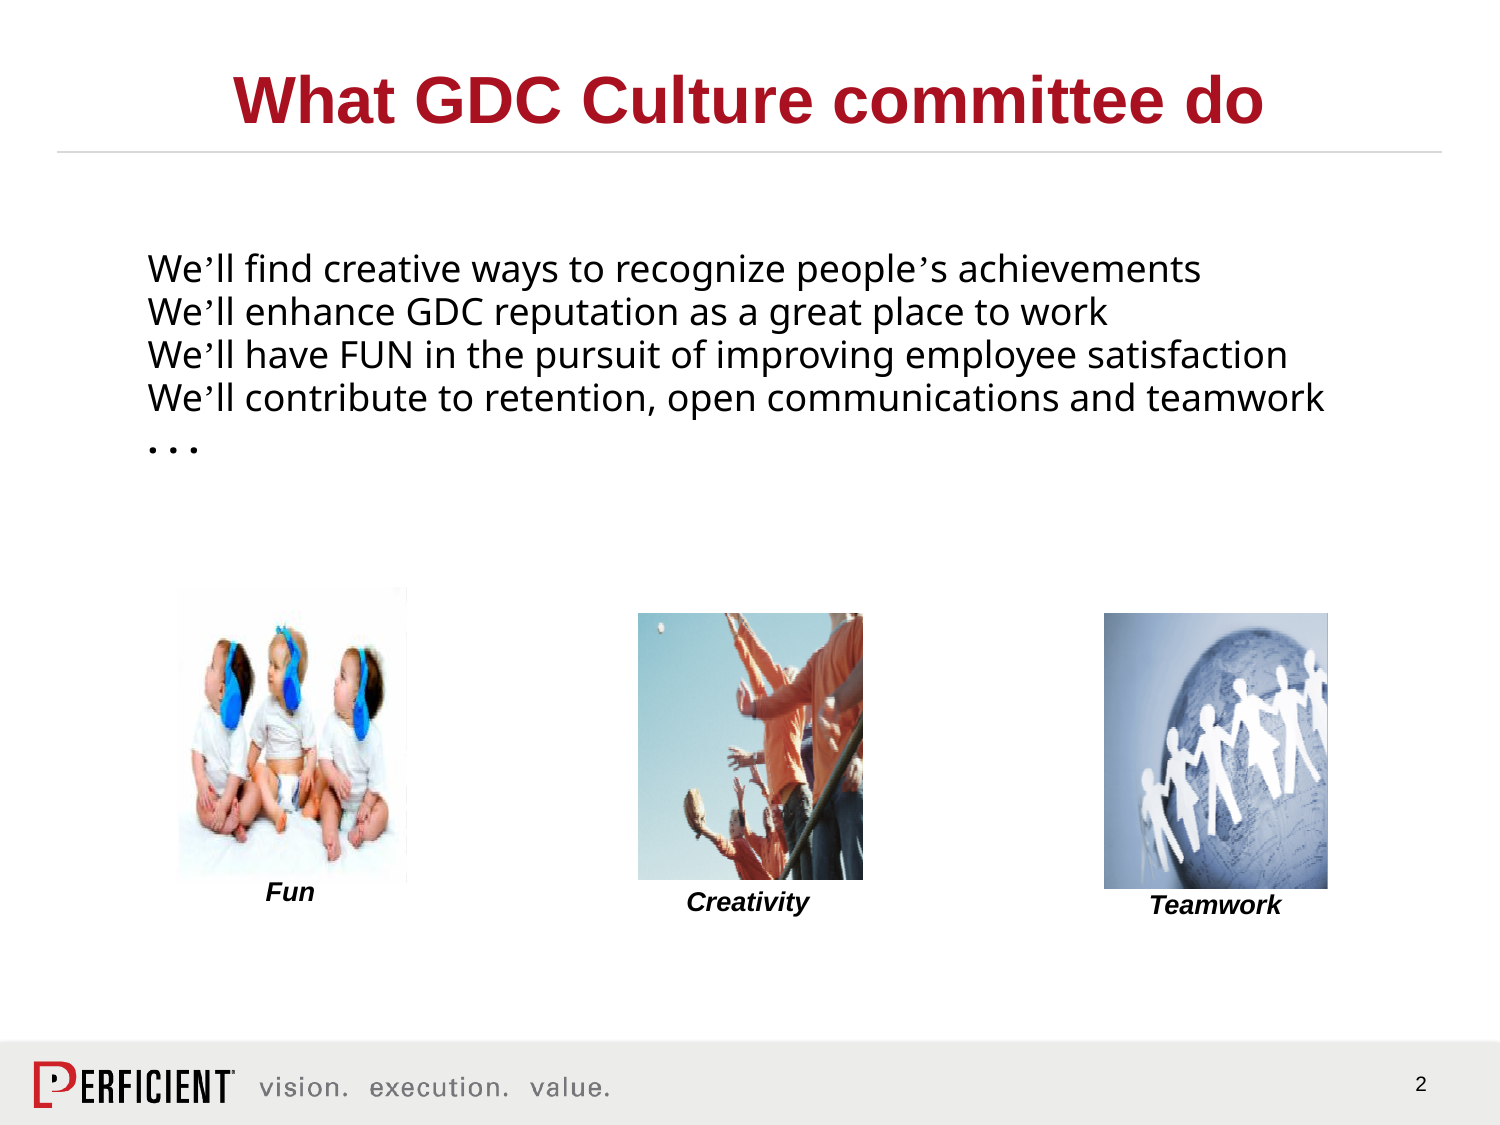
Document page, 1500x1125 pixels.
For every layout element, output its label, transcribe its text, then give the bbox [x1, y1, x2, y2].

text_box We’ll find creative ways to recognize people’s achievements We’ll enhance GDC reputation as a great place to work We’ll have FUN in the pursuit of improving employee satisfaction We’ll contribute to retention, open communications and teamwork . . . [57, 196, 1477, 470]
text_box Teamwork [1141, 899, 1289, 922]
text_box Fun [216, 891, 364, 908]
text_box Creativity [674, 890, 821, 919]
picture [177, 587, 407, 883]
title What GDC Culture committee do [0, 49, 1500, 152]
picture [636, 613, 863, 883]
picture [27, 1055, 614, 1113]
picture [1103, 613, 1328, 891]
